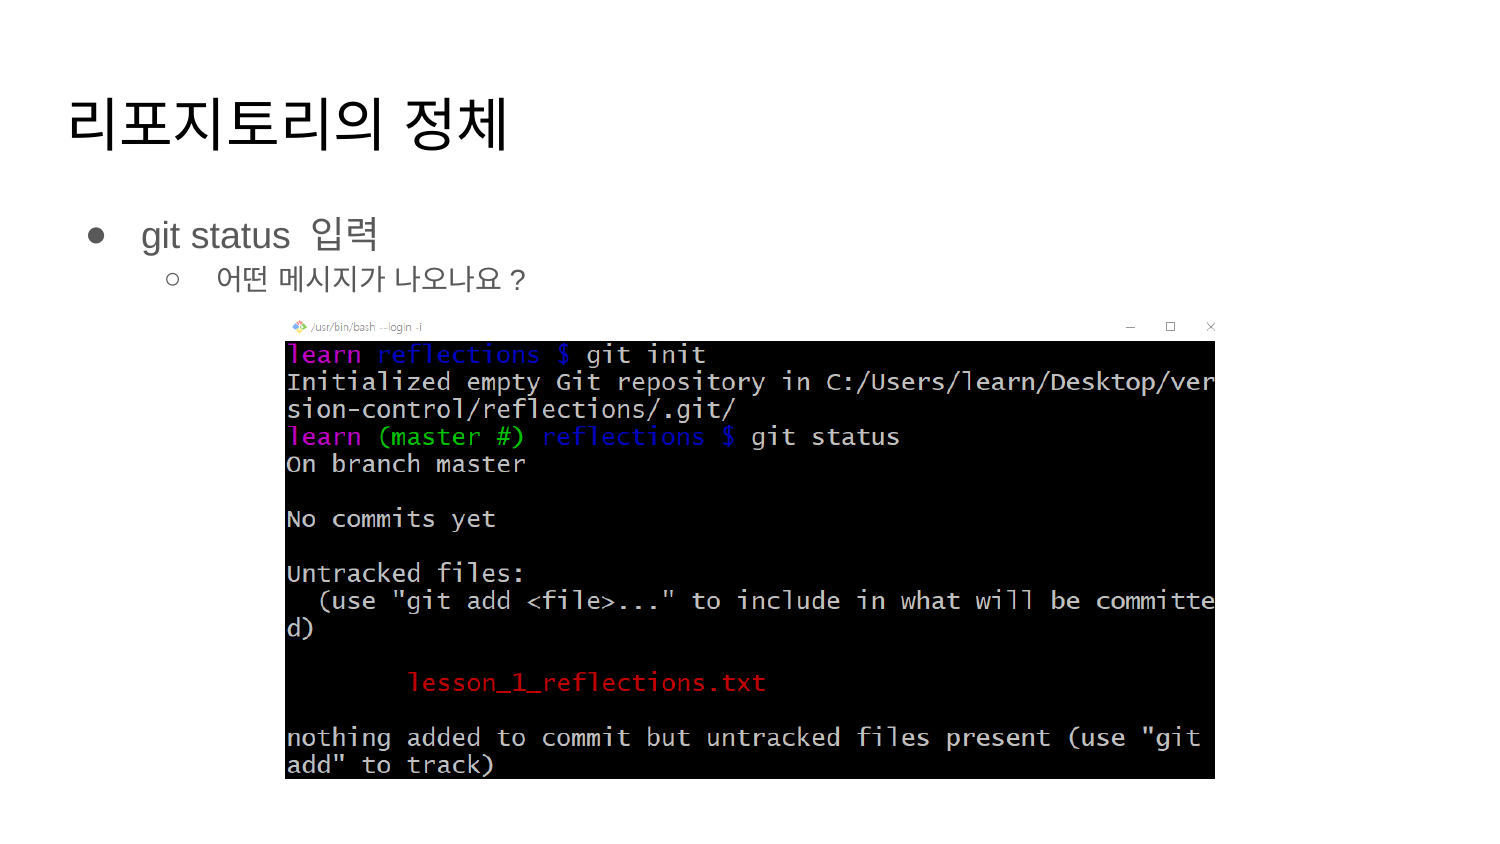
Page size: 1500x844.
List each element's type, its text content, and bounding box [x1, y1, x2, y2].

picture [284, 314, 1215, 780]
title 리포지토리의 정체 [51, 72, 1449, 167]
list git status 입력 어떤 메시지가 나오나요? [51, 189, 1449, 750]
